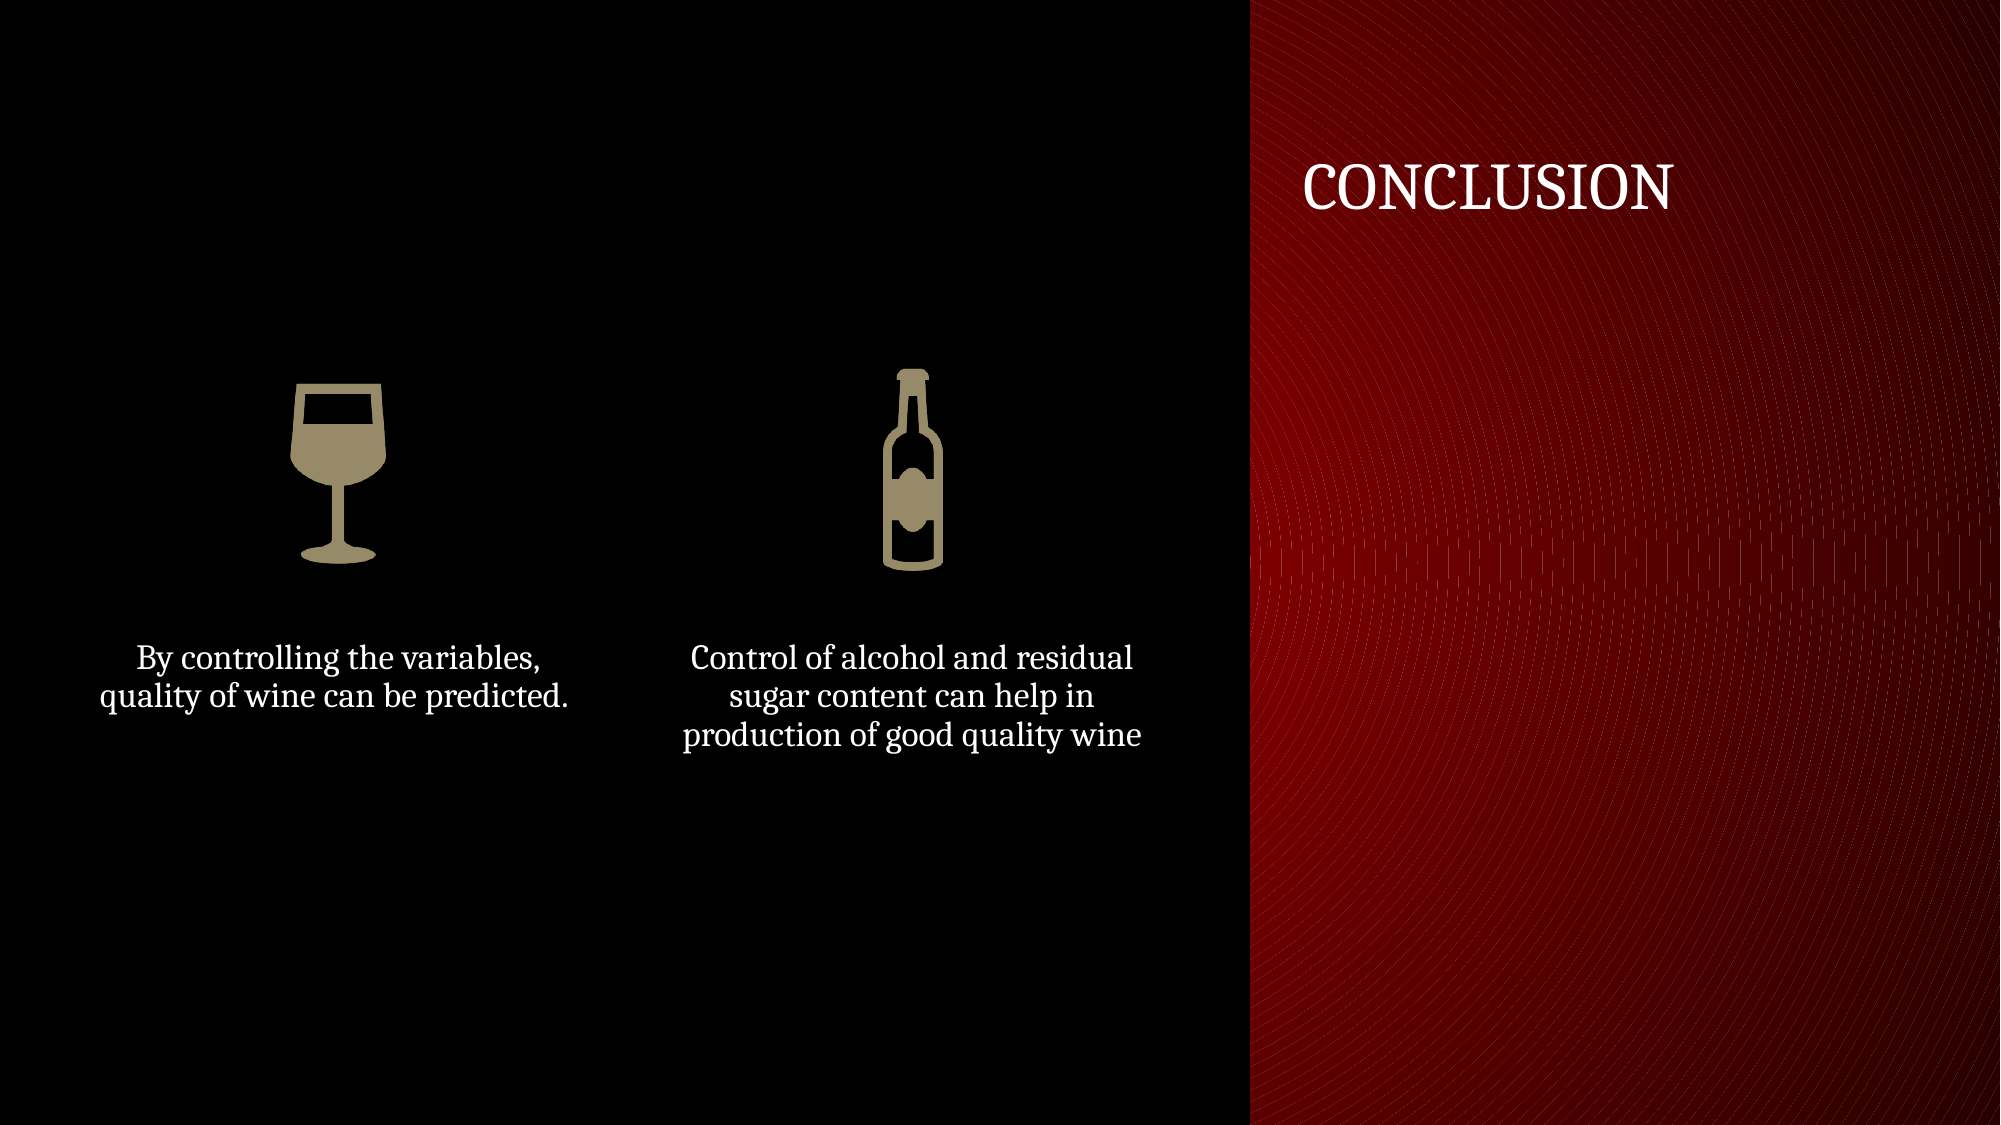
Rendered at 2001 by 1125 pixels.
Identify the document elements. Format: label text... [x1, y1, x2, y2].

title Conclusion [1283, 79, 1934, 313]
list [82, 78, 1168, 1038]
